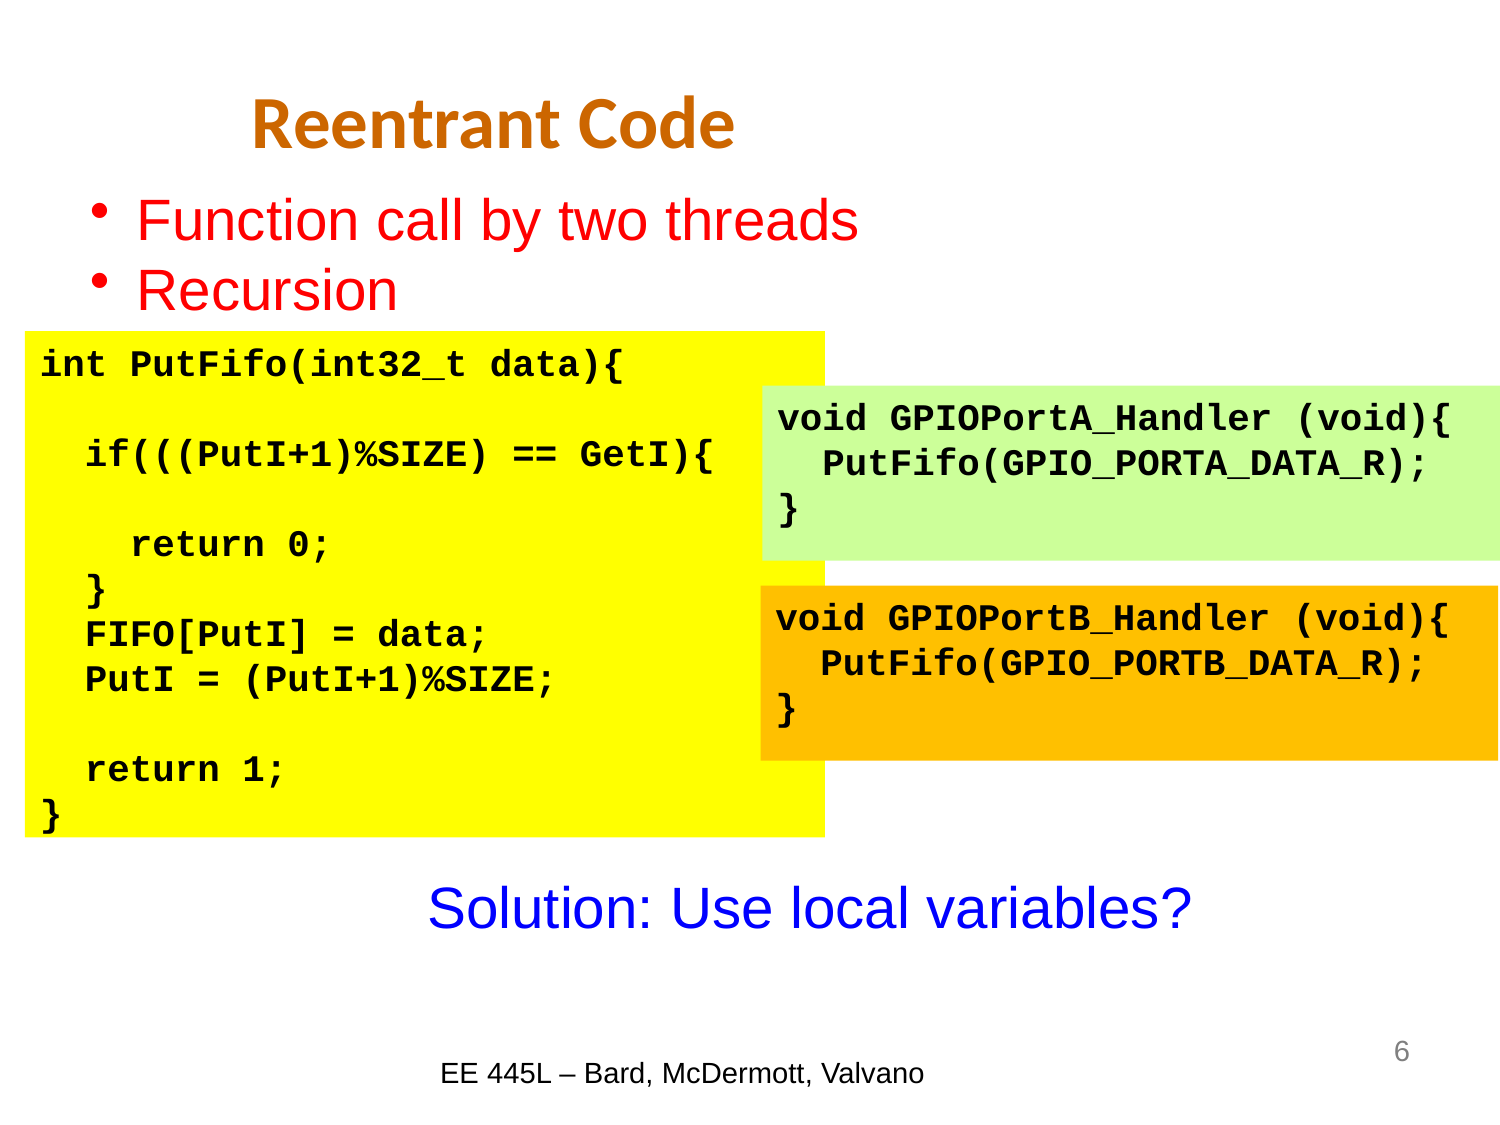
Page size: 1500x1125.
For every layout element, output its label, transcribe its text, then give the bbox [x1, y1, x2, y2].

text_box Solution: Use local variables? [412, 862, 1288, 948]
list int PutFifo(int32_t data){ if(((PutI+1)%SIZE) == GetI){ return 0; } FIFO[PutI] = data; PutI = (PutI+1)%SIZE; return 1; } [24, 331, 825, 838]
slide_number 6 [1074, 1024, 1425, 1103]
text_box void GPIOPortA_Handler (void){ PutFifo(GPIO_PORTA_DATA_R); } [762, 385, 1500, 561]
footer EE 445L – Bard, McDermott, Valvano [425, 1046, 1075, 1125]
title Reentrant Code [113, 24, 876, 174]
text_box void GPIOPortB_Handler (void){ PutFifo(GPIO_PORTB_DATA_R); } [760, 585, 1499, 761]
text_box Function call by two threads Recursion [74, 174, 880, 330]
